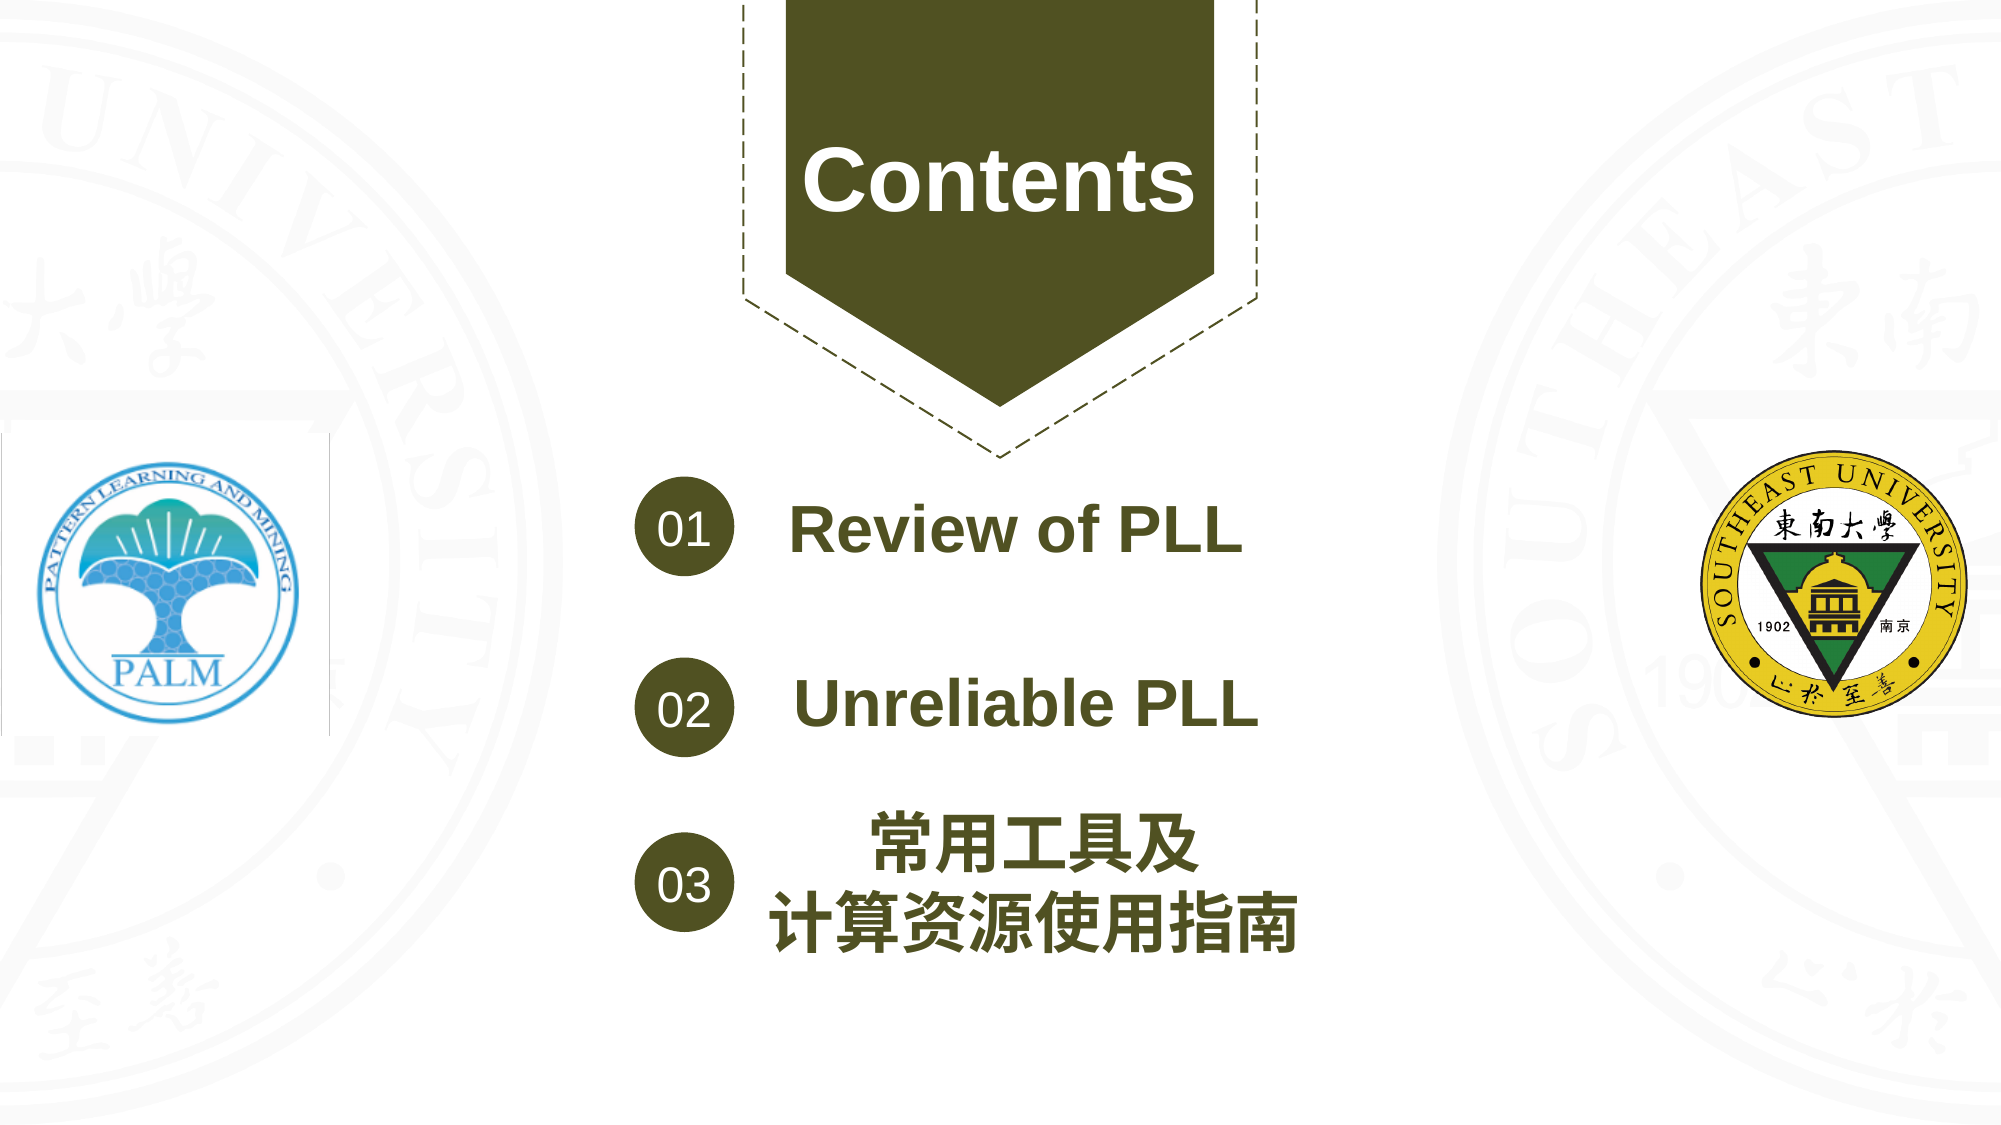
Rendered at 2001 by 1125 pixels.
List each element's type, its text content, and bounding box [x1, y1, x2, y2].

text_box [634, 793, 1393, 971]
text_box 01 [633, 475, 736, 578]
picture [1700, 450, 1968, 719]
text_box Unreliable PLL [778, 652, 1590, 748]
text_box 02 [633, 656, 736, 759]
picture [0, 433, 331, 736]
text_box Review of PLL [773, 478, 1281, 574]
